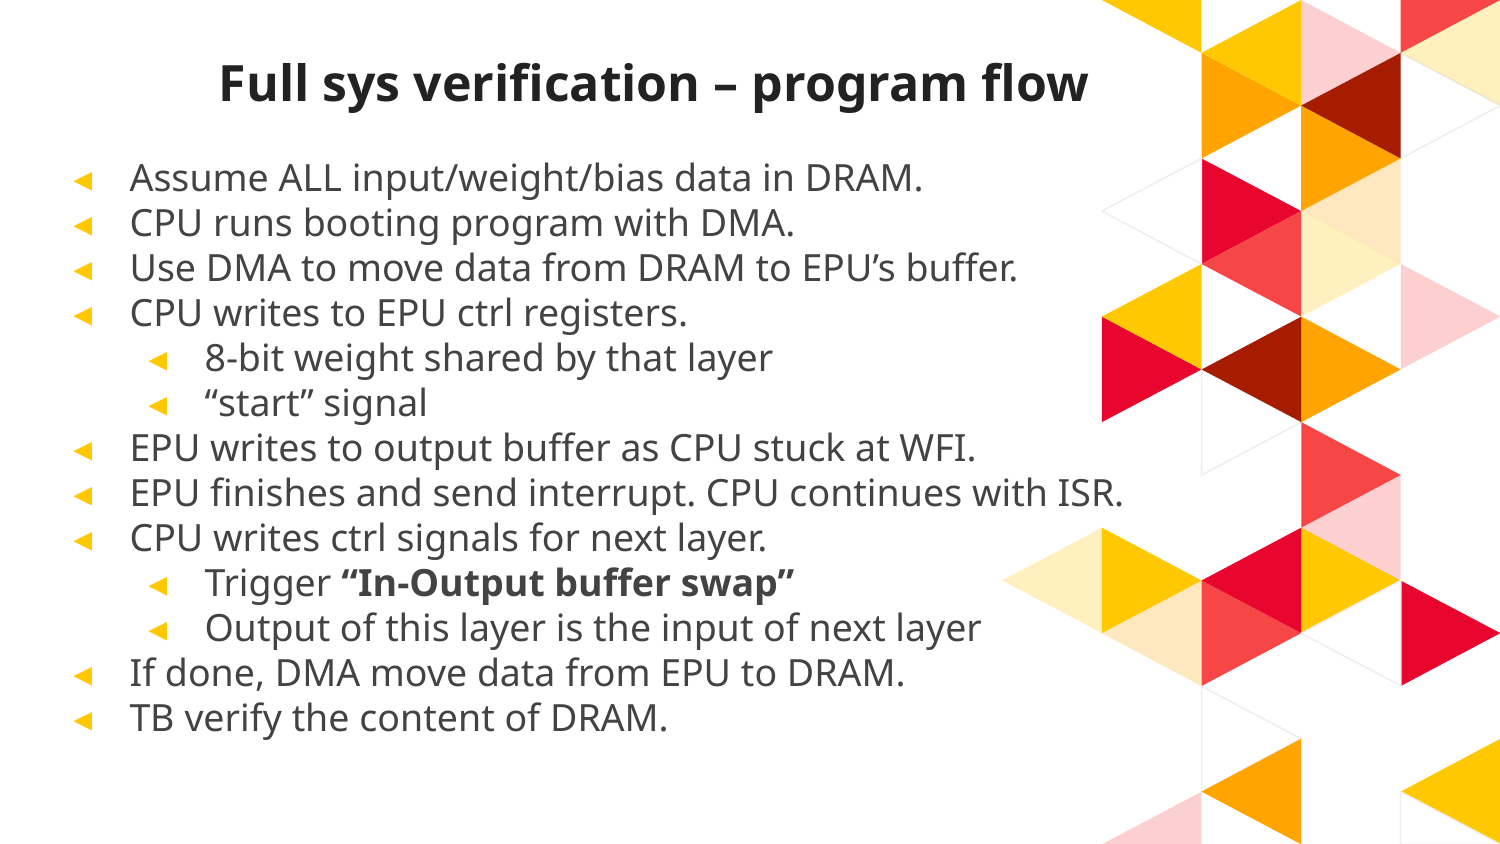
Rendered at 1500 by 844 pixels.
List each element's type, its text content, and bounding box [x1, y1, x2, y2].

title Full sys verification – program flow [204, 17, 1264, 127]
list Assume ALL input/weight/bias data in DRAM. CPU runs booting program with DMA. Use DMA to move data from DRAM to EPU’s buffer. CPU writes to EPU ctrl registers. 8-bit weight shared by that layer “start” signal EPU writes to output buffer as CPU stuck at WFI. EPU finishes and send interrupt. CPU continues with ISR. CPU writes ctrl signals for next layer. Trigger “In-Output buffer swap” Output of this layer is the input of next layer If done, DMA move data from EPU to DRAM. TB verify the content of DRAM. [39, 139, 1254, 837]
